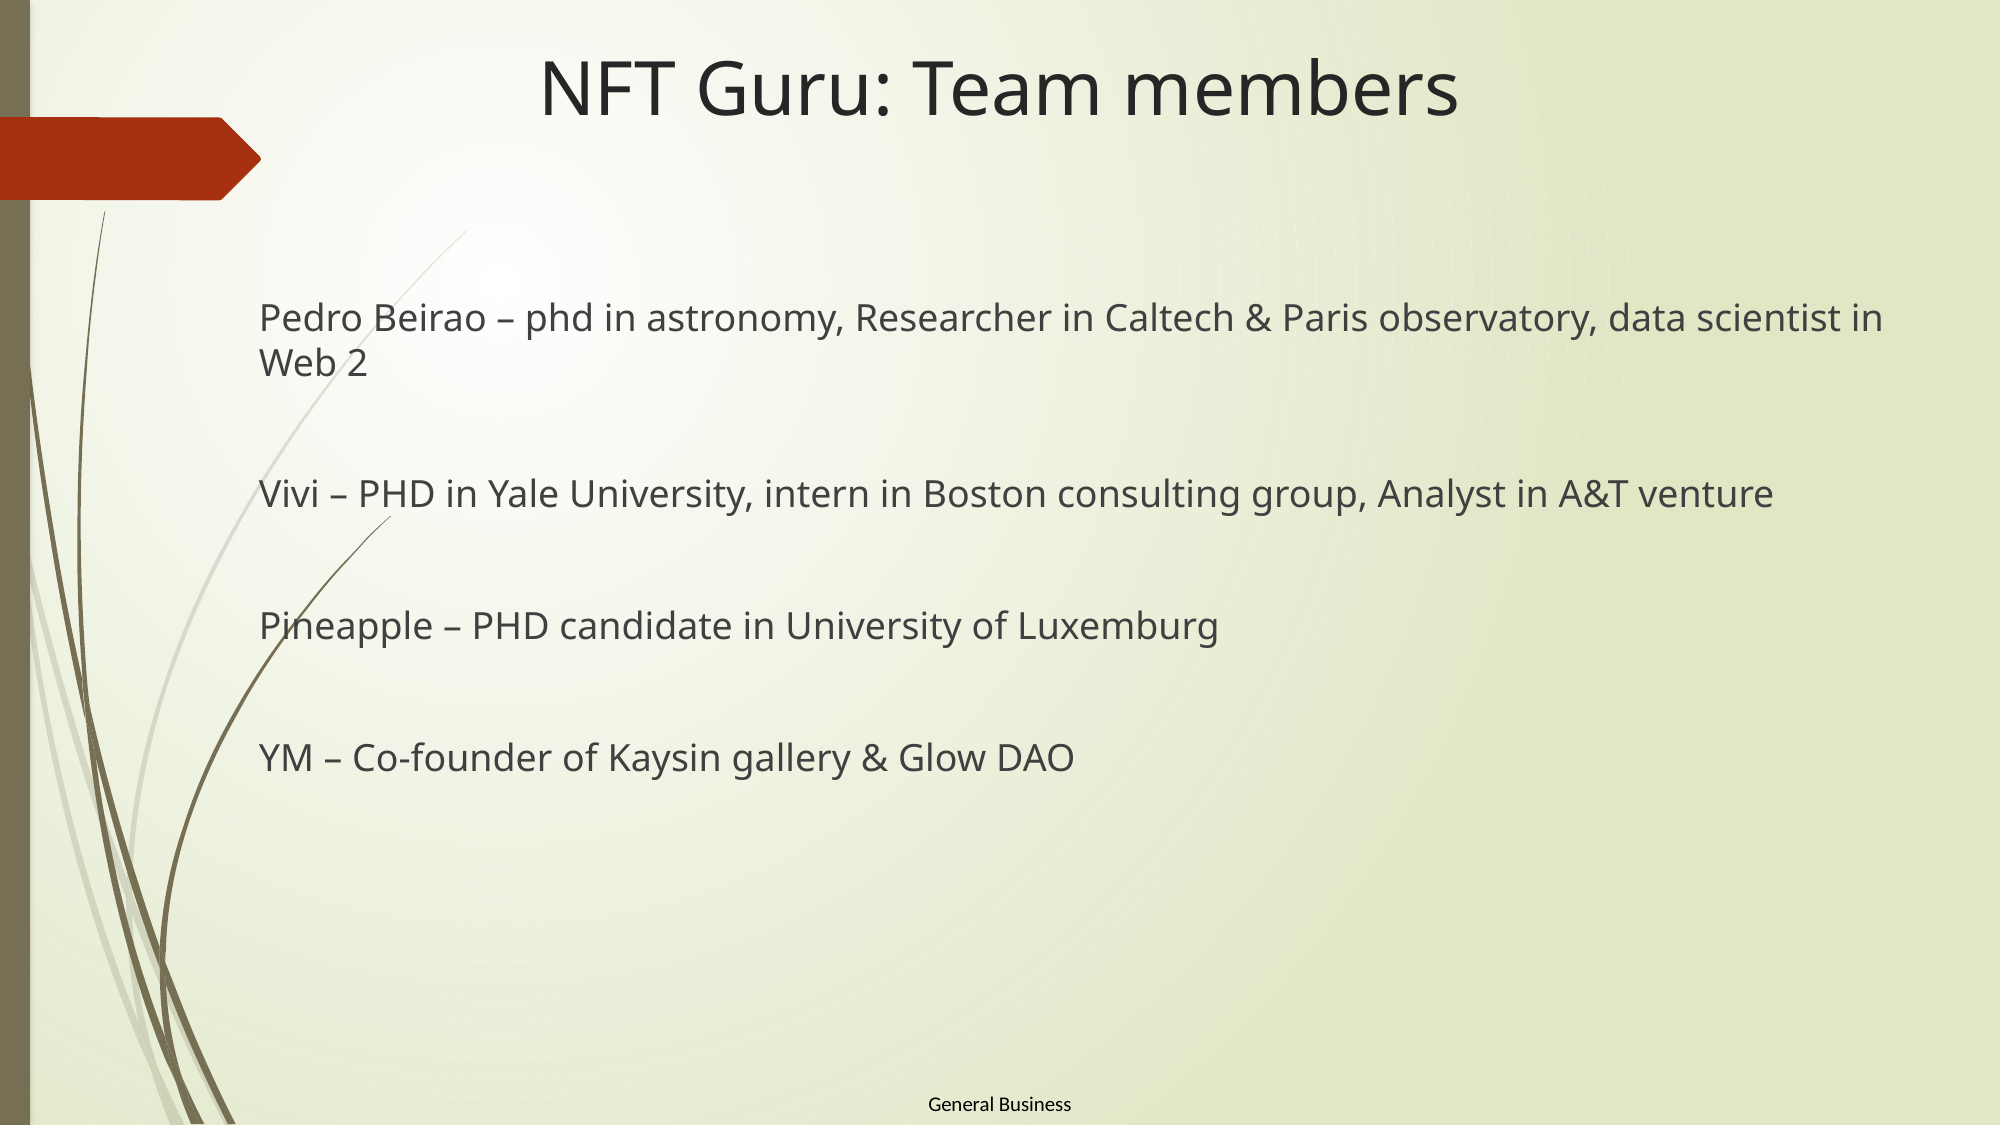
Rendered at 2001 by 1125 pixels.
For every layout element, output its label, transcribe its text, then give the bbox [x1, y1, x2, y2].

list Pedro Beirao – phd in astronomy, Researcher in Caltech & Paris observatory, data scientist in Web 2 Vivi – PHD in Yale University, intern in Boston consulting group, Analyst in A&T venture Pineapple – PHD candidate in University of Luxemburg YM – Co-founder of Kaysin gallery & Glow DAO [243, 220, 1932, 1030]
text_box [473, 479, 857, 619]
title NFT Guru: Team members [137, 32, 1863, 189]
